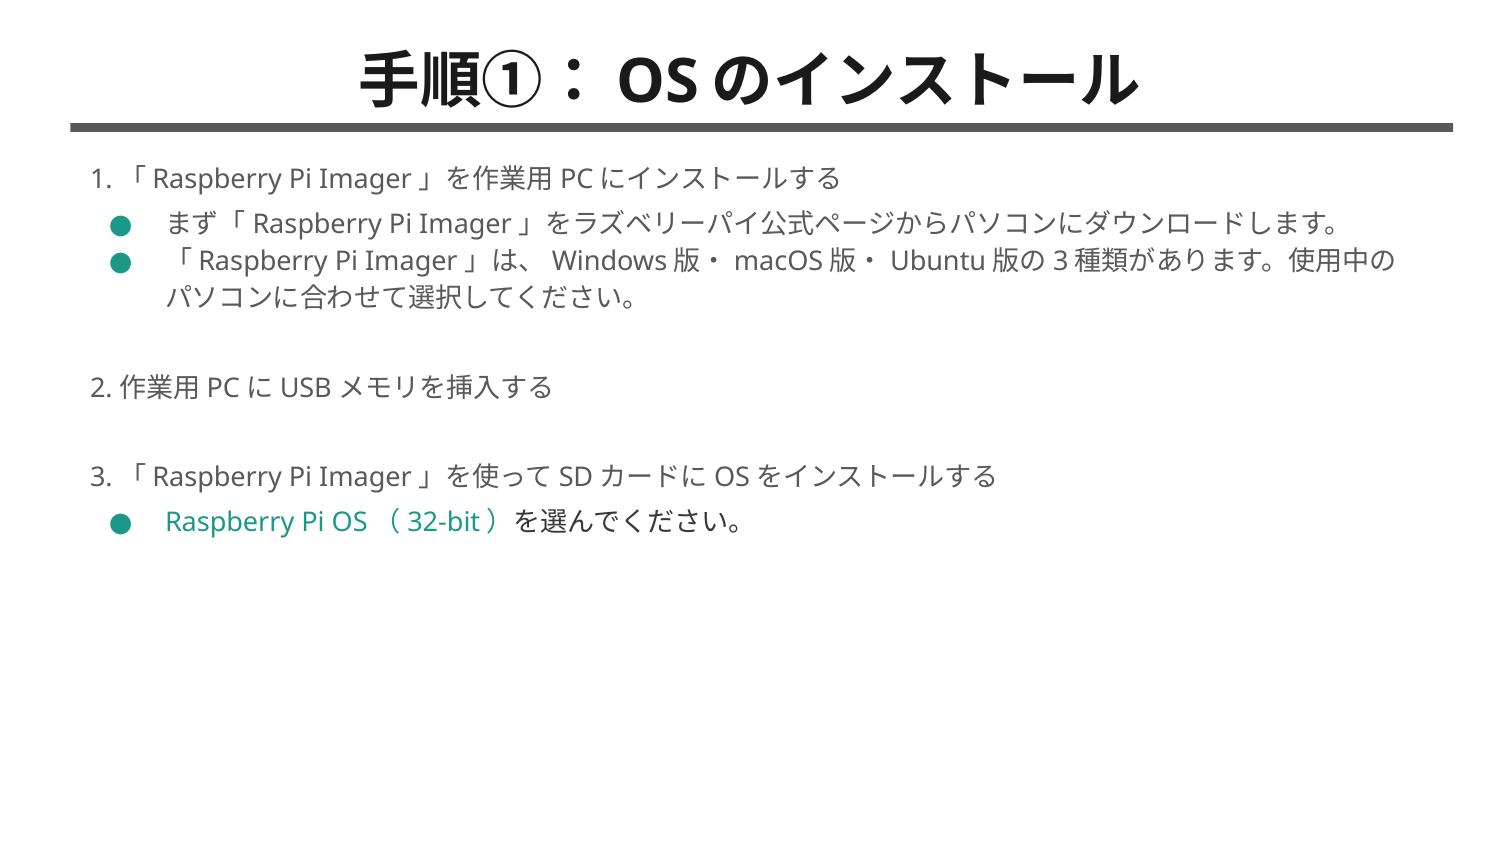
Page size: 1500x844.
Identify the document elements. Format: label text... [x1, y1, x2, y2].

title 手順①：OSのインストール [75, 33, 1425, 123]
list 1.「Raspberry Pi Imager」を作業用PCにインストールする まず「Raspberry Pi Imager」をラズベリーパイ公式ページからパソコンにダウンロードします。 「Raspberry Pi Imager」は、Windows版・macOS版・Ubuntu版の3種類があります。使用中のパソコンに合わせて選択してください。 2.作業用PCにUSBメモリを挿入する 3.「Raspberry Pi Imager」を使ってSDカードにOSをインストールする Raspberry Pi OS（32-bit）を選んでください。 [75, 149, 1425, 765]
